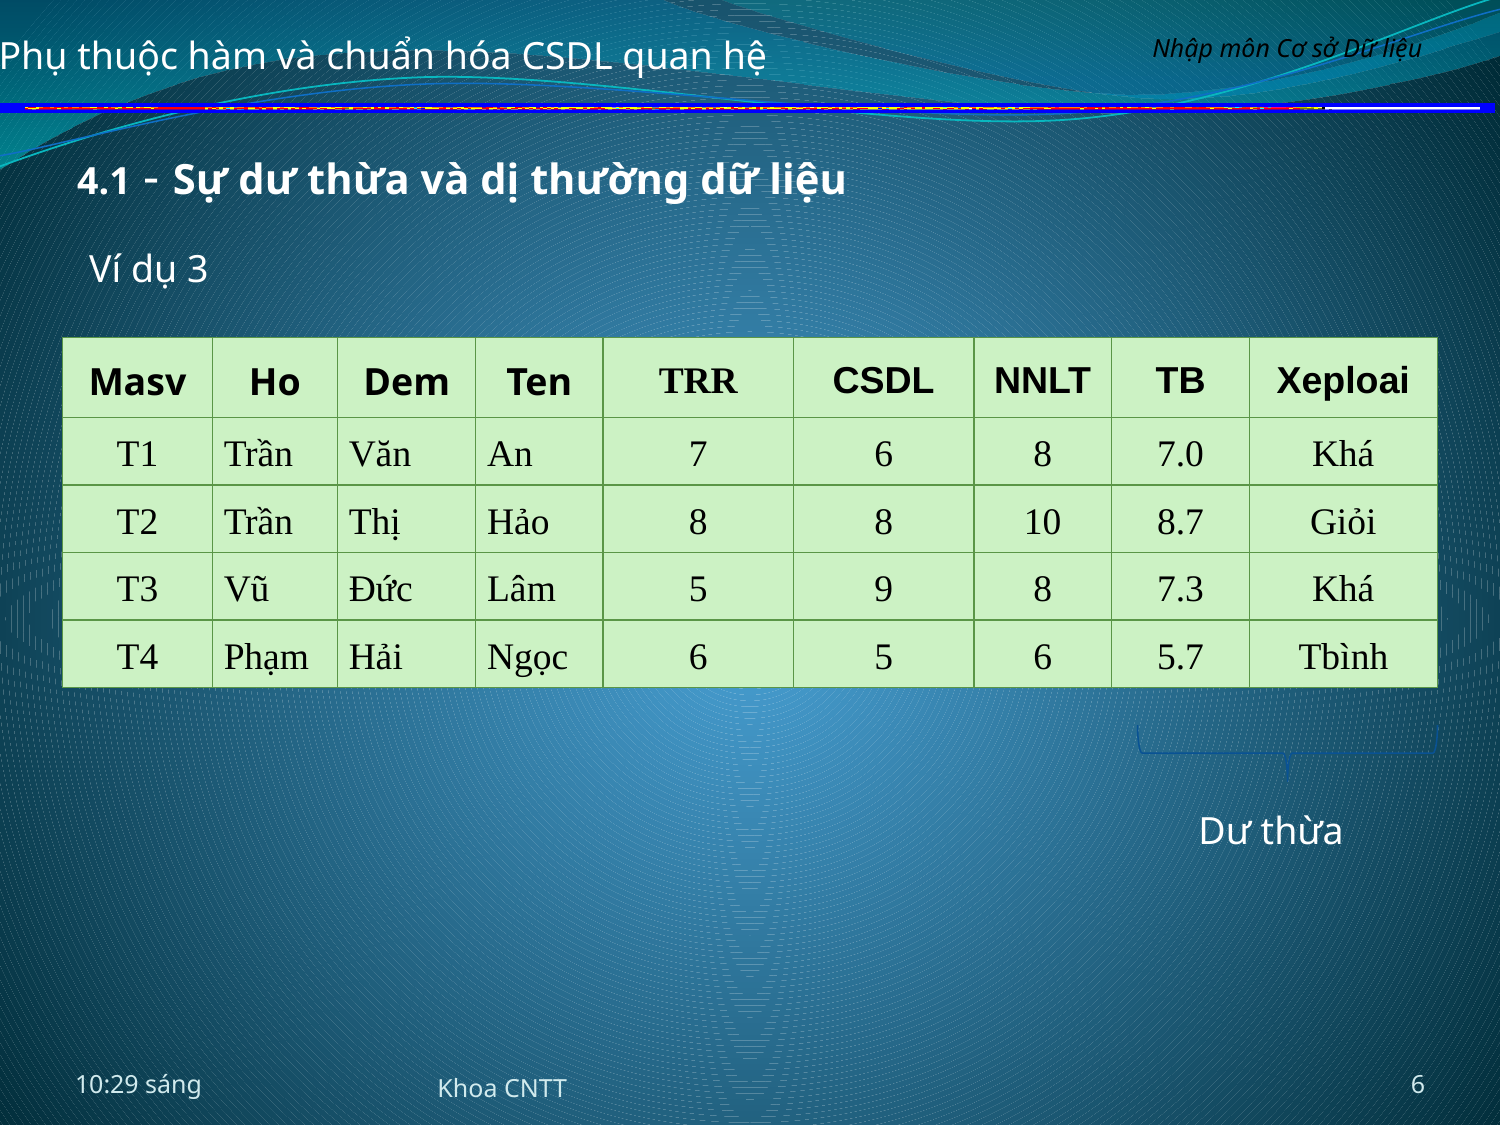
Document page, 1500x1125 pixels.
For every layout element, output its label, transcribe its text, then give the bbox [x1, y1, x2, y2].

table_cell Trần [213, 418, 337, 484]
table_cell 10 [975, 486, 1111, 552]
table_cell 7.0 [1112, 418, 1249, 484]
table_header Ten [476, 338, 602, 417]
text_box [0, 24, 1500, 113]
table_cell Đức [338, 553, 475, 619]
table_cell 6 [604, 621, 793, 687]
table_header Masv [63, 338, 212, 417]
table_cell Hải [338, 621, 475, 687]
table_cell T4 [63, 621, 212, 687]
table_header NNLT [975, 338, 1111, 417]
table_cell 7.3 [1112, 553, 1249, 619]
table_cell Giỏi [1250, 486, 1437, 552]
footer Khoa CNTT [437, 1042, 988, 1103]
table_cell An [476, 418, 602, 484]
table_cell 6 [975, 621, 1111, 687]
table_cell 8 [794, 486, 973, 552]
table_header Dem [338, 338, 475, 417]
table_cell 5 [794, 621, 973, 687]
table_cell Vũ [213, 553, 337, 619]
table_cell Hảo [476, 486, 602, 552]
text_box [1136, 725, 1439, 783]
table_cell Phạm [213, 621, 337, 687]
table_header Ho [213, 338, 337, 417]
text_box 4.1 - Sự dư thừa và dị thường dữ liệu [62, 137, 1113, 213]
table_cell Khá [1250, 418, 1437, 484]
table_cell Lâm [476, 553, 602, 619]
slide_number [75, 1042, 425, 1103]
text_box Dư thừa [1183, 799, 1359, 860]
table_cell 8 [975, 418, 1111, 484]
table_cell 5.7 [1112, 621, 1249, 687]
table_cell 5 [604, 553, 793, 619]
table_cell T2 [63, 486, 212, 552]
table_cell T1 [63, 418, 212, 484]
table_cell Tbình [1250, 621, 1437, 687]
table_cell 6 [794, 418, 973, 484]
table_cell Khá [1250, 553, 1437, 619]
table_cell 9 [794, 553, 973, 619]
table_cell Văn [338, 418, 475, 484]
table_cell 8 [975, 553, 1111, 619]
table_header TRR [604, 338, 793, 417]
table_cell 7 [604, 418, 793, 484]
table_cell 8.7 [1112, 486, 1249, 552]
table_cell Trần [213, 486, 337, 552]
text_box Ví dụ 3 [74, 237, 224, 298]
slide_number 6 [1299, 1042, 1425, 1103]
table_header Xeploai [1250, 338, 1437, 417]
table_cell Ngọc [476, 621, 602, 687]
table_header TB [1112, 338, 1249, 417]
table_cell Thị [338, 486, 475, 552]
table_header CSDL [794, 338, 973, 417]
table_cell 8 [604, 486, 793, 552]
table_cell T3 [63, 553, 212, 619]
